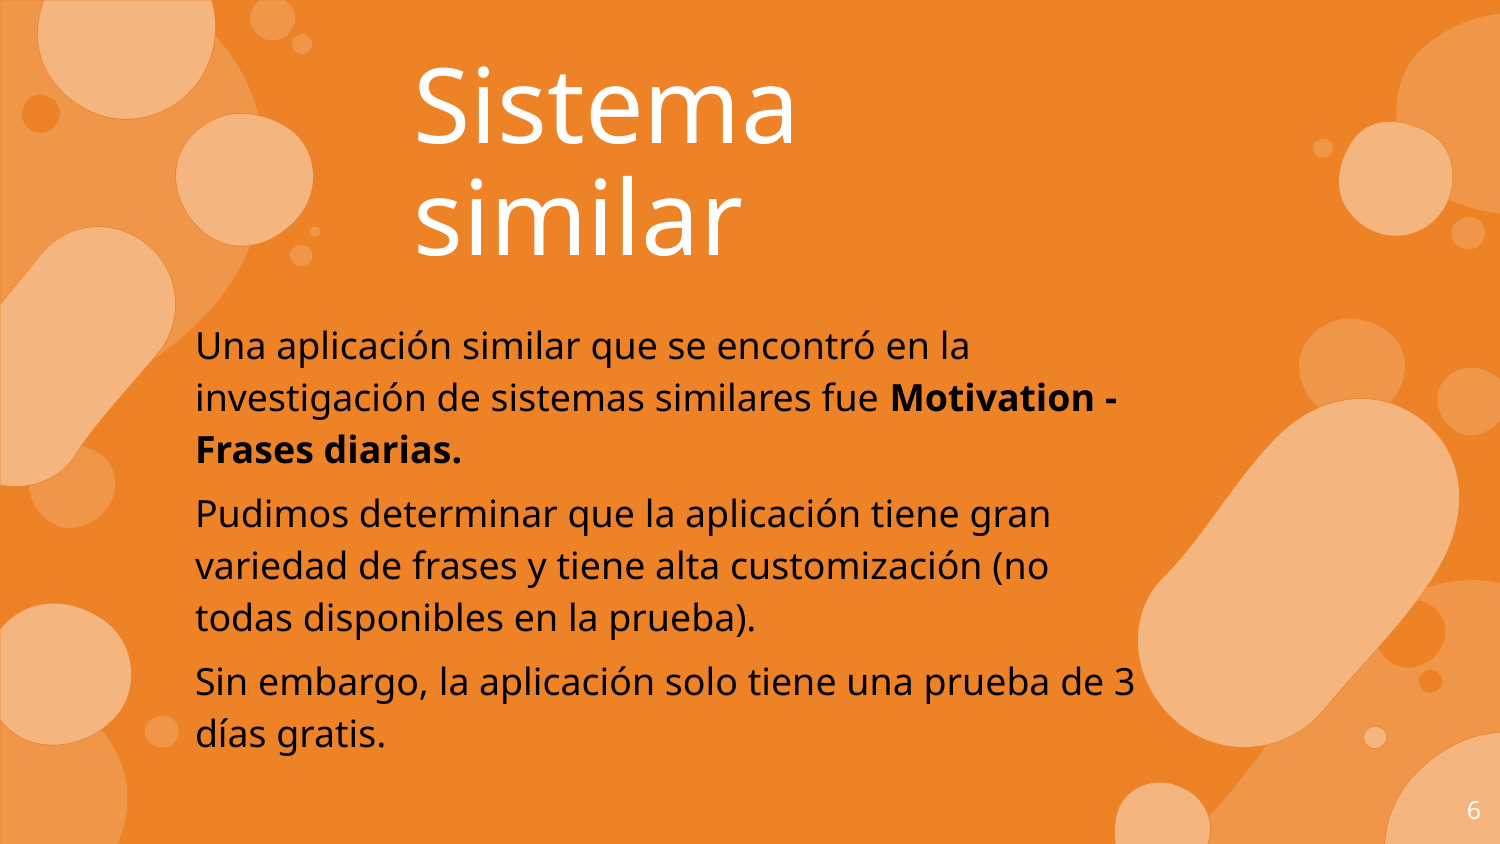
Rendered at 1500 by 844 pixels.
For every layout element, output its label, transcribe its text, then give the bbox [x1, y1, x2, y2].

subtitle Una aplicación similar que se encontró en la investigación de sistemas similares fue Motivation - Frases diarias. Pudimos determinar que la aplicación tiene gran variedad de frases y tiene alta customización (no todas disponibles en la prueba). Sin embargo, la aplicación solo tiene una prueba de 3 días gratis. [195, 315, 1157, 780]
title Sistema similar [413, 155, 1148, 279]
slide_number 6 [1391, 779, 1482, 844]
